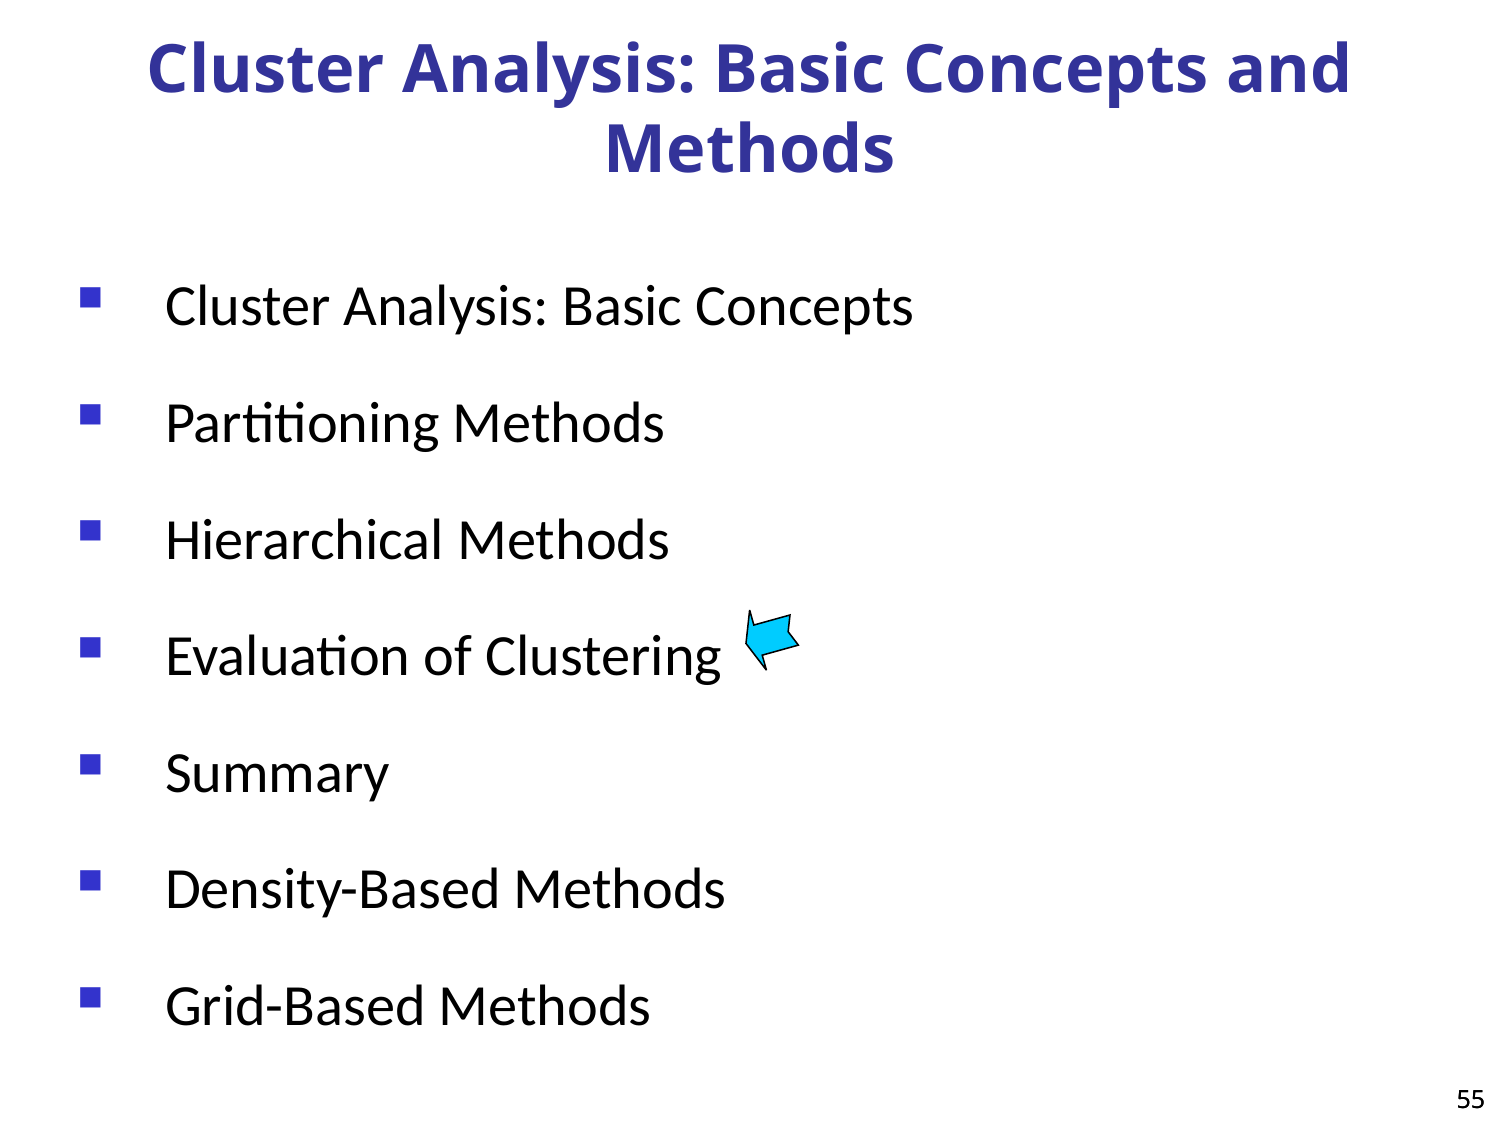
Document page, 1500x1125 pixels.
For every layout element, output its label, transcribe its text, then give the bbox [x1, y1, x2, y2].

title Cluster Analysis: Basic Concepts and Methods [0, 24, 1500, 188]
text_box 55 [1187, 1062, 1500, 1125]
list Cluster Analysis: Basic Concepts Partitioning Methods Hierarchical Methods Evaluation of Clustering Summary Density-Based Methods Grid-Based Methods [62, 224, 1412, 1075]
text_box [745, 609, 799, 671]
